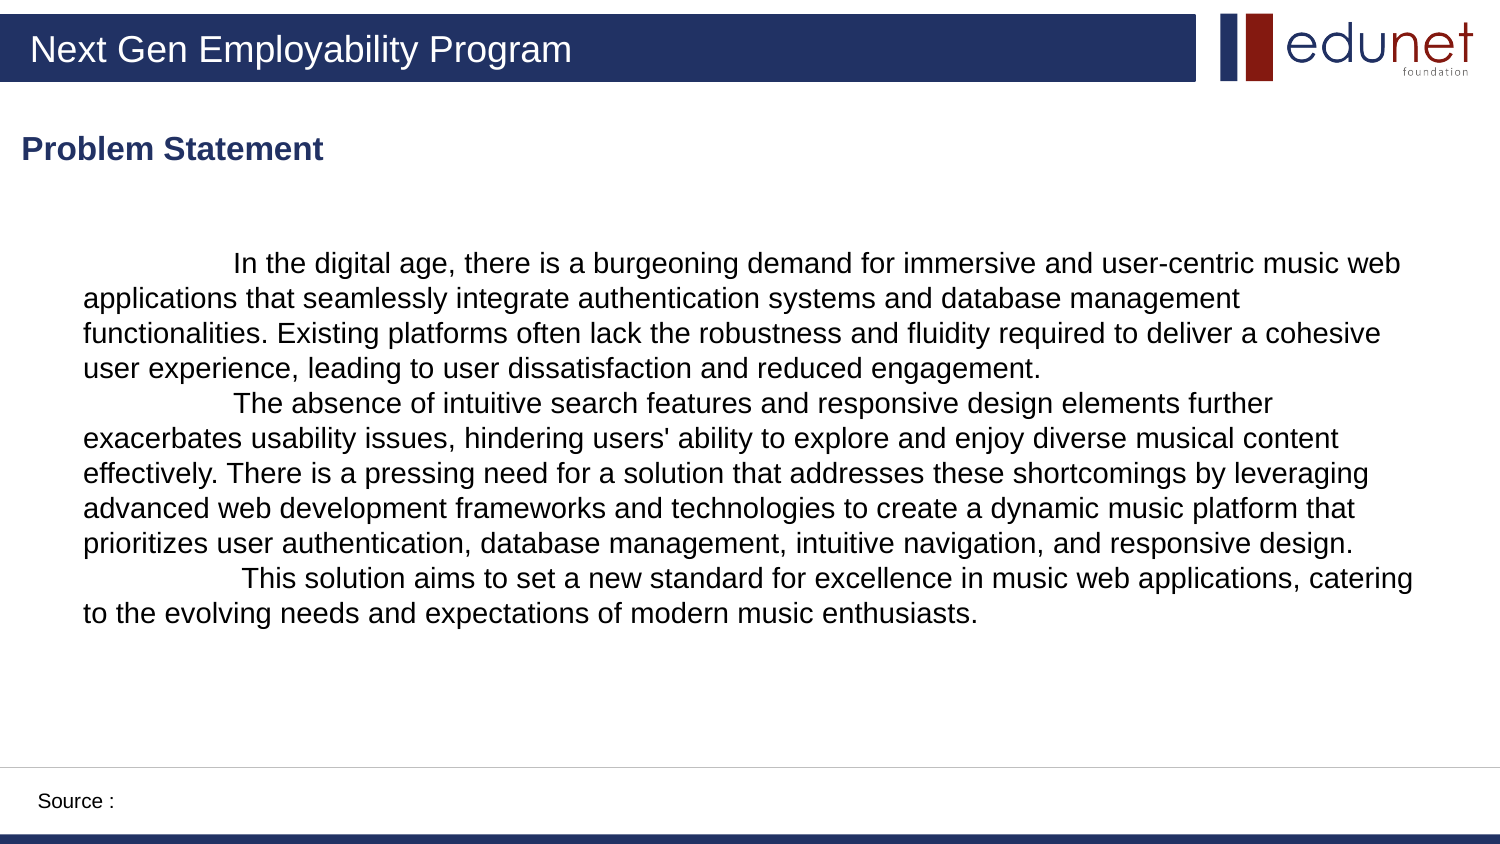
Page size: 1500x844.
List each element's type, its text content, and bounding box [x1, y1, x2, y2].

title Problem Statement [21, 111, 504, 165]
text_box In the digital age, there is a burgeoning demand for immersive and user-centric music web applications that seamlessly integrate authentication systems and database management functionalities. Existing platforms often lack the robustness and fluidity required to deliver a cohesive user experience, leading to user dissatisfaction and reduced engagement. The absence of intuitive search features and responsive design elements further exacerbates usability issues, hindering users' ability to explore and enjoy diverse musical content effectively. There is a pressing need for a solution that addresses these shortcomings by leveraging advanced web development frameworks and technologies to create a dynamic music platform that prioritizes user authentication, database management, intuitive navigation, and responsive design. This solution aims to set a new standard for excellence in music web applications, catering to the evolving needs and expectations of modern music enthusiasts. [68, 202, 1435, 637]
text_box Source : [22, 773, 139, 826]
picture [1279, 14, 1482, 83]
